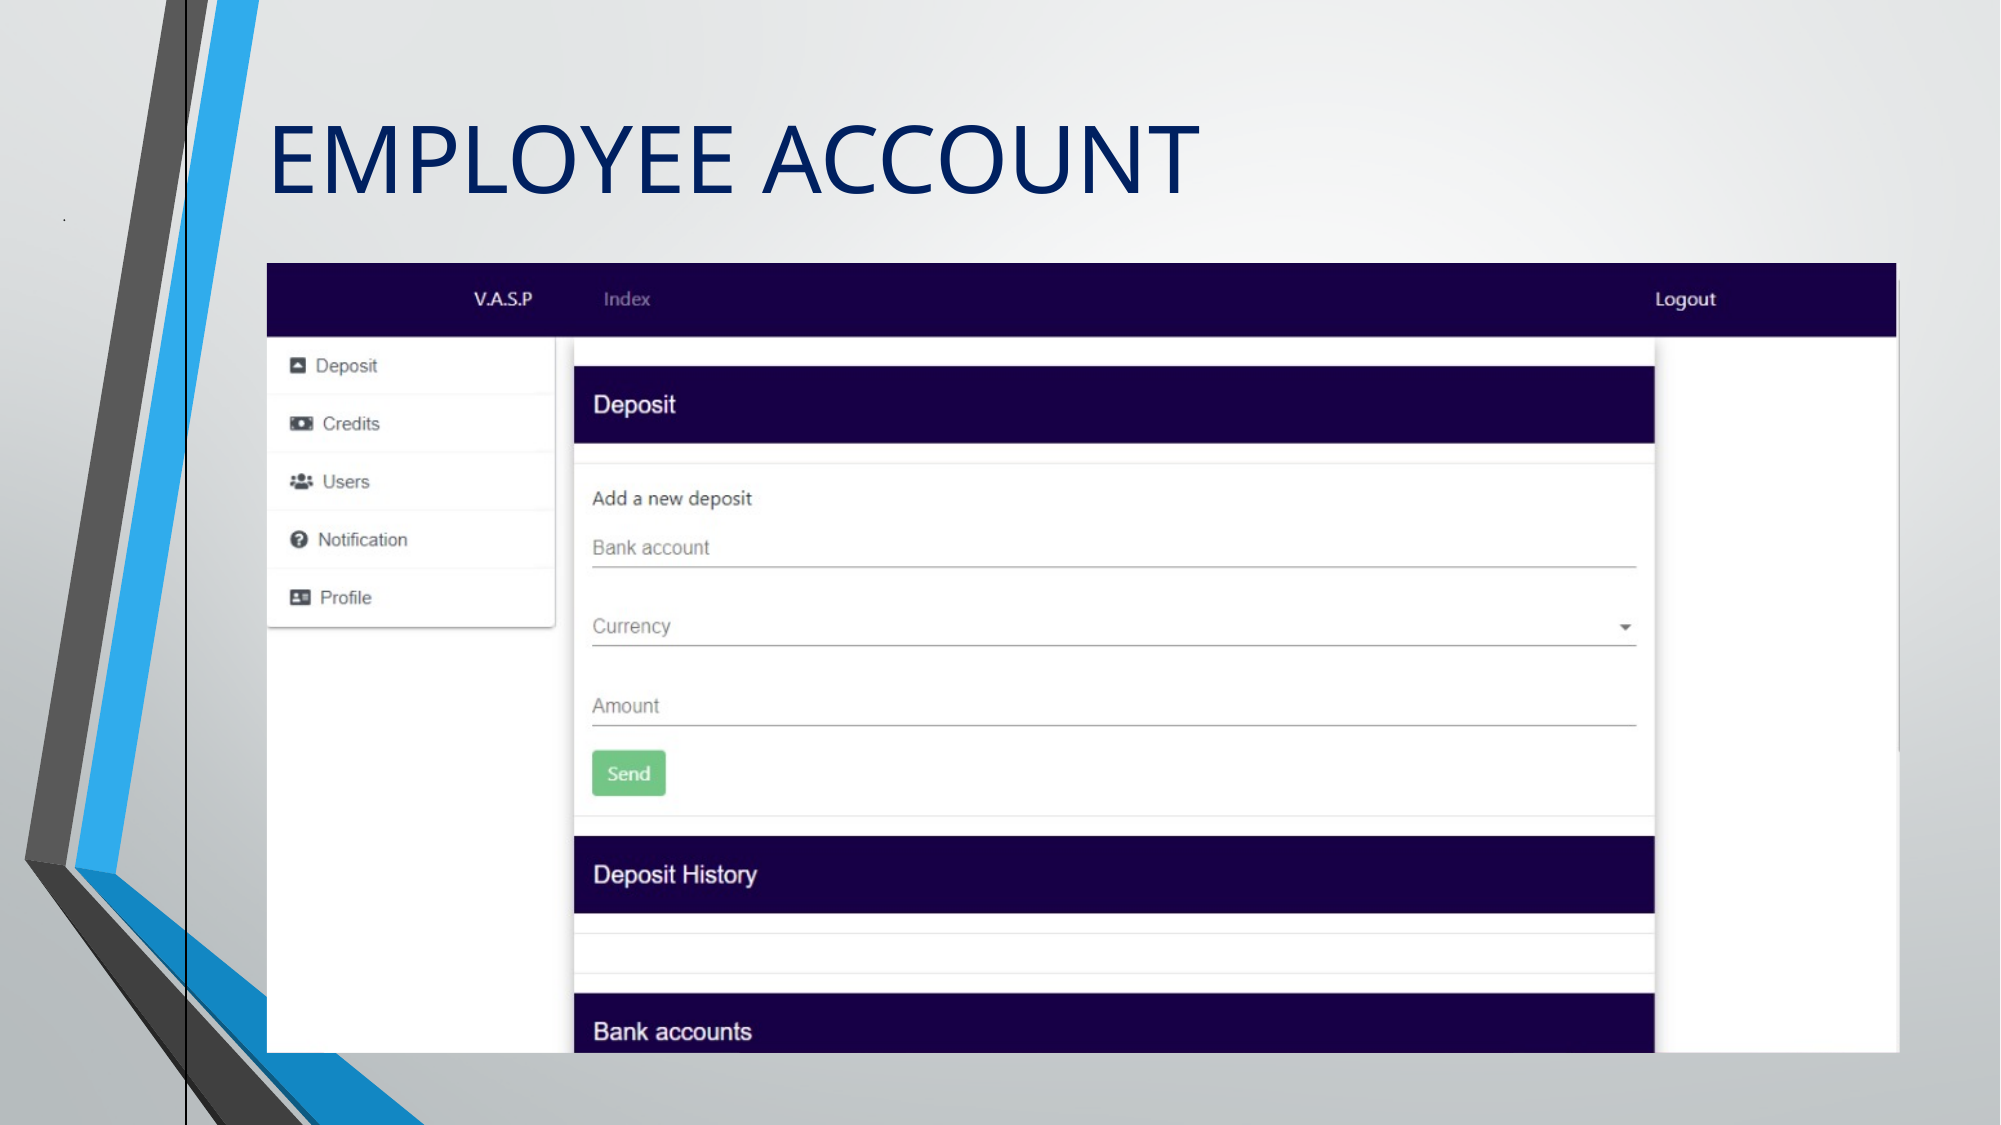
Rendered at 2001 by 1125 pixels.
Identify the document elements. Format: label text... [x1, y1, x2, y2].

title Employee Account [266, 55, 1930, 221]
picture [266, 263, 1900, 1053]
